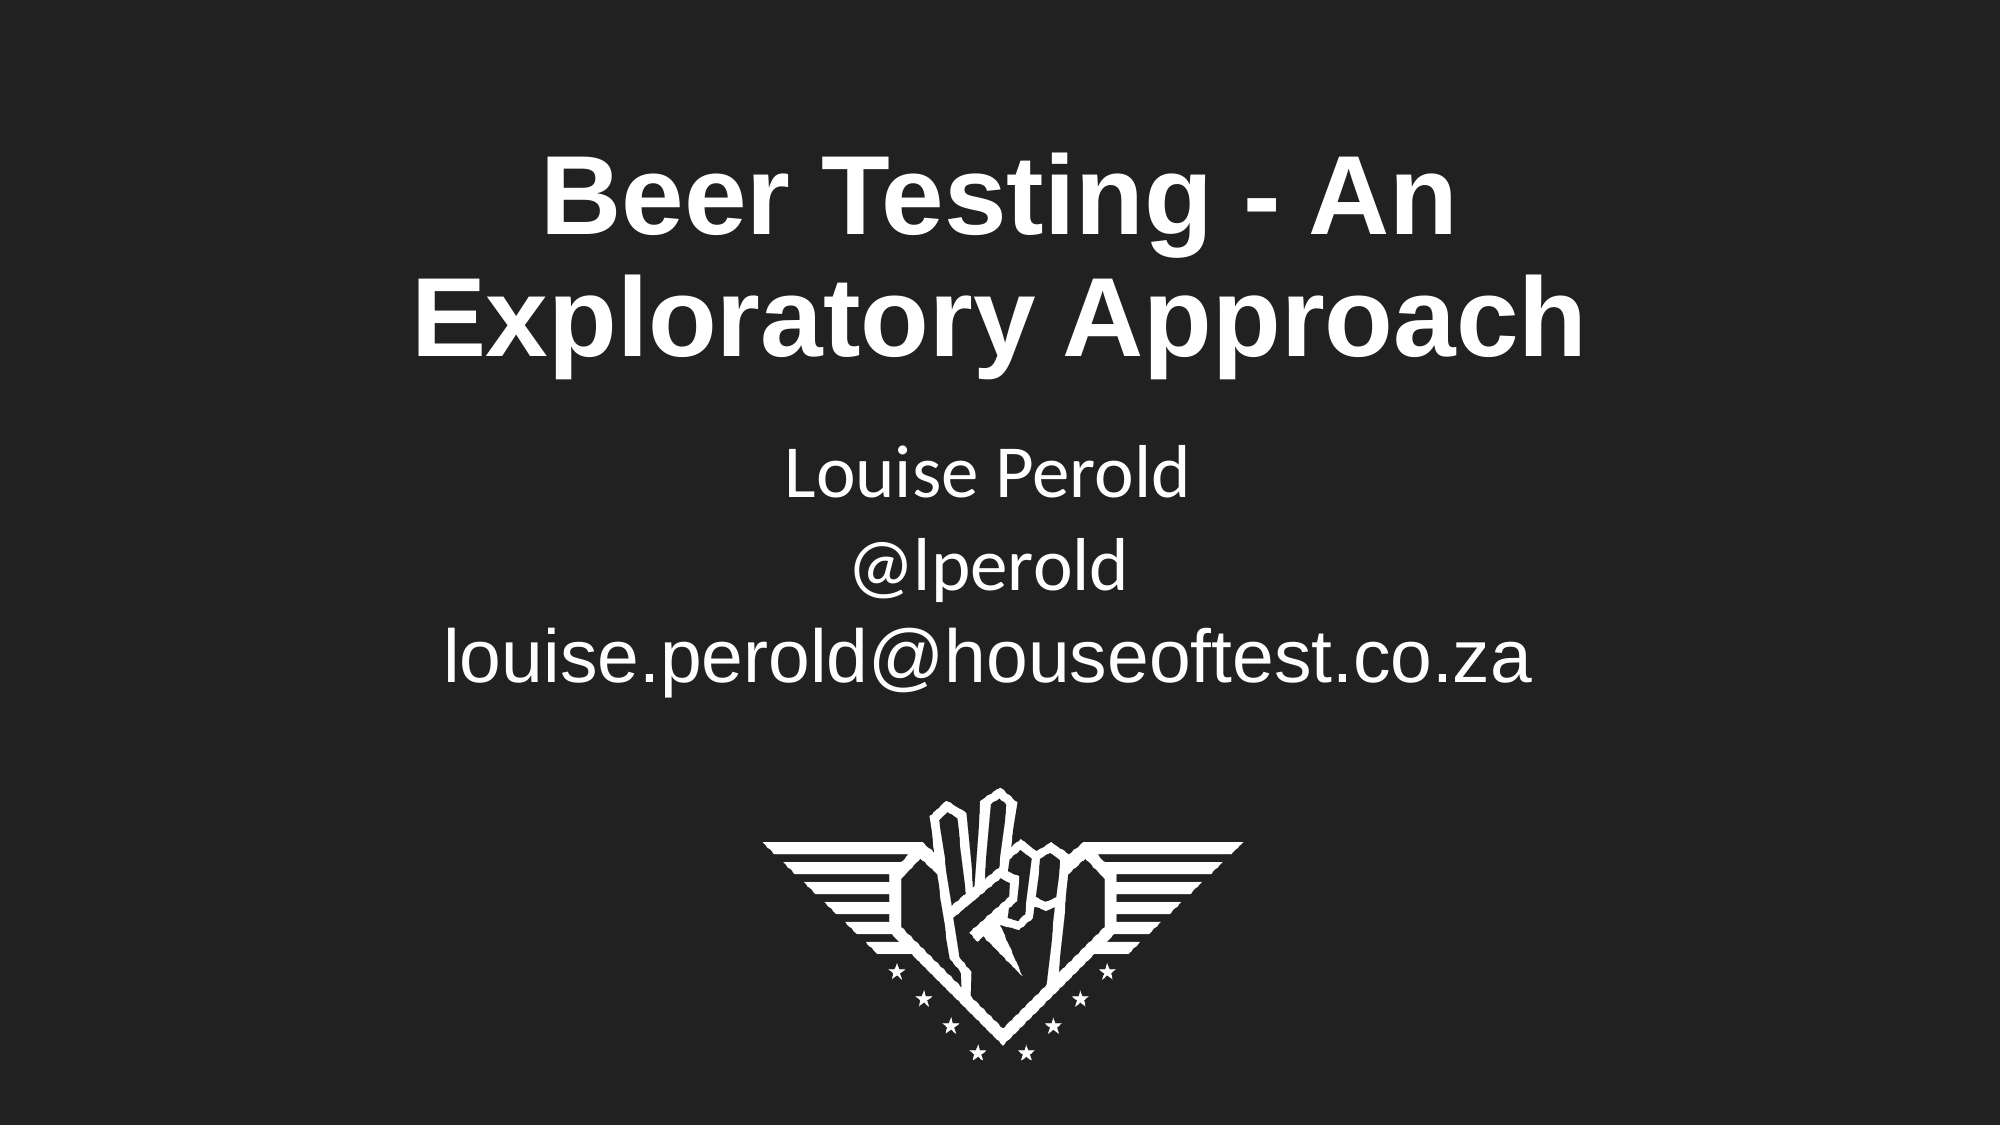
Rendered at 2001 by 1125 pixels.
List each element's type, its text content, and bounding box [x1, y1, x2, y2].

title Beer Testing - An Exploratory Approach [362, 255, 1638, 388]
picture [633, 774, 1373, 1075]
subtitle Louise Perold @lperold louise.perold@houseoftest.co.za [303, 431, 1674, 625]
